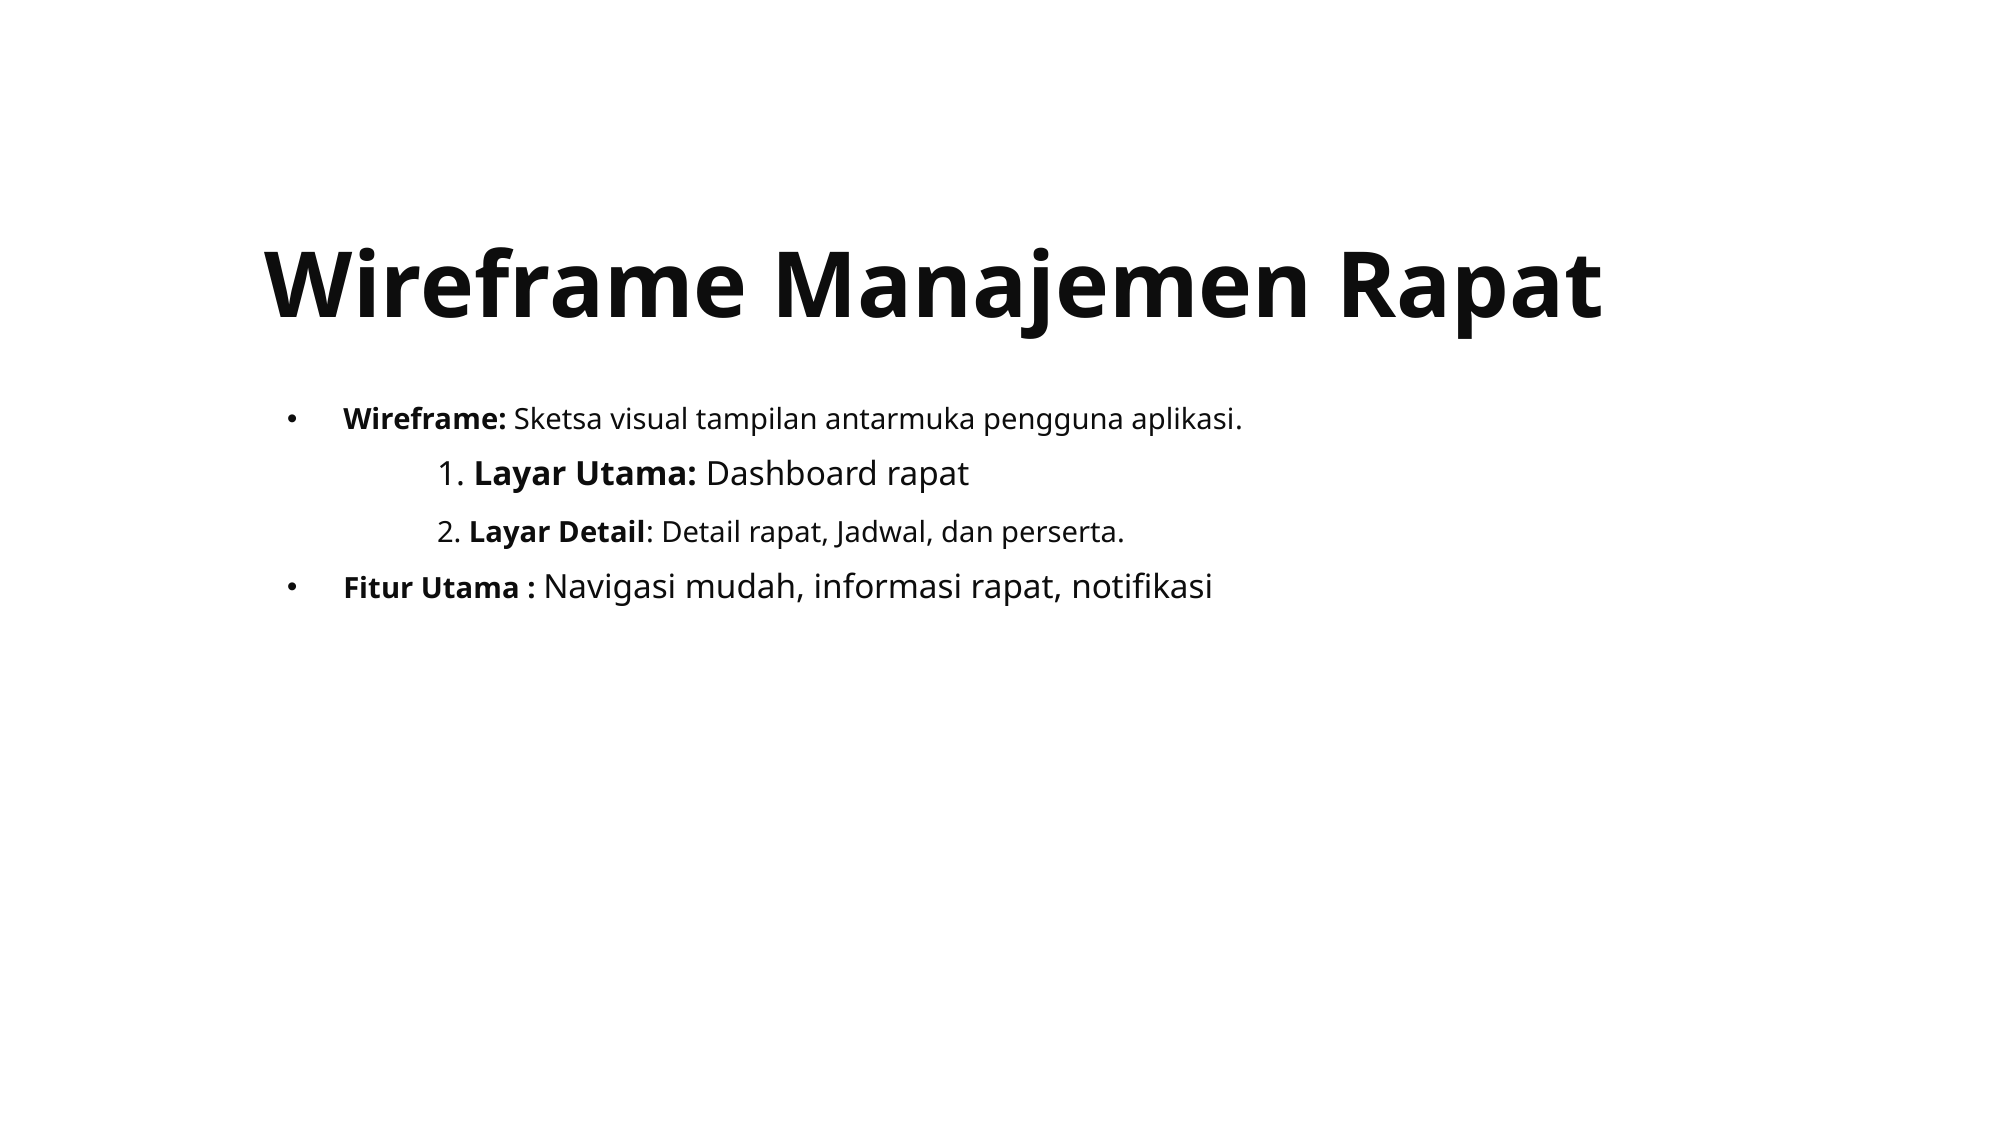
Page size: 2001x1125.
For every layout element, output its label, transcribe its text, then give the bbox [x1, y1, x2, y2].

title Wireframe Manajemen Rapat [249, 184, 1750, 346]
subtitle Wireframe: Sketsa visual tampilan antarmuka pengguna aplikasi. 1. Layar Utama: Dashboard rapat 2. Layar Detail: Detail rapat, Jadwal, dan perserta. Fitur Utama : Navigasi mudah, informasi rapat, notifikasi [272, 396, 1772, 677]
